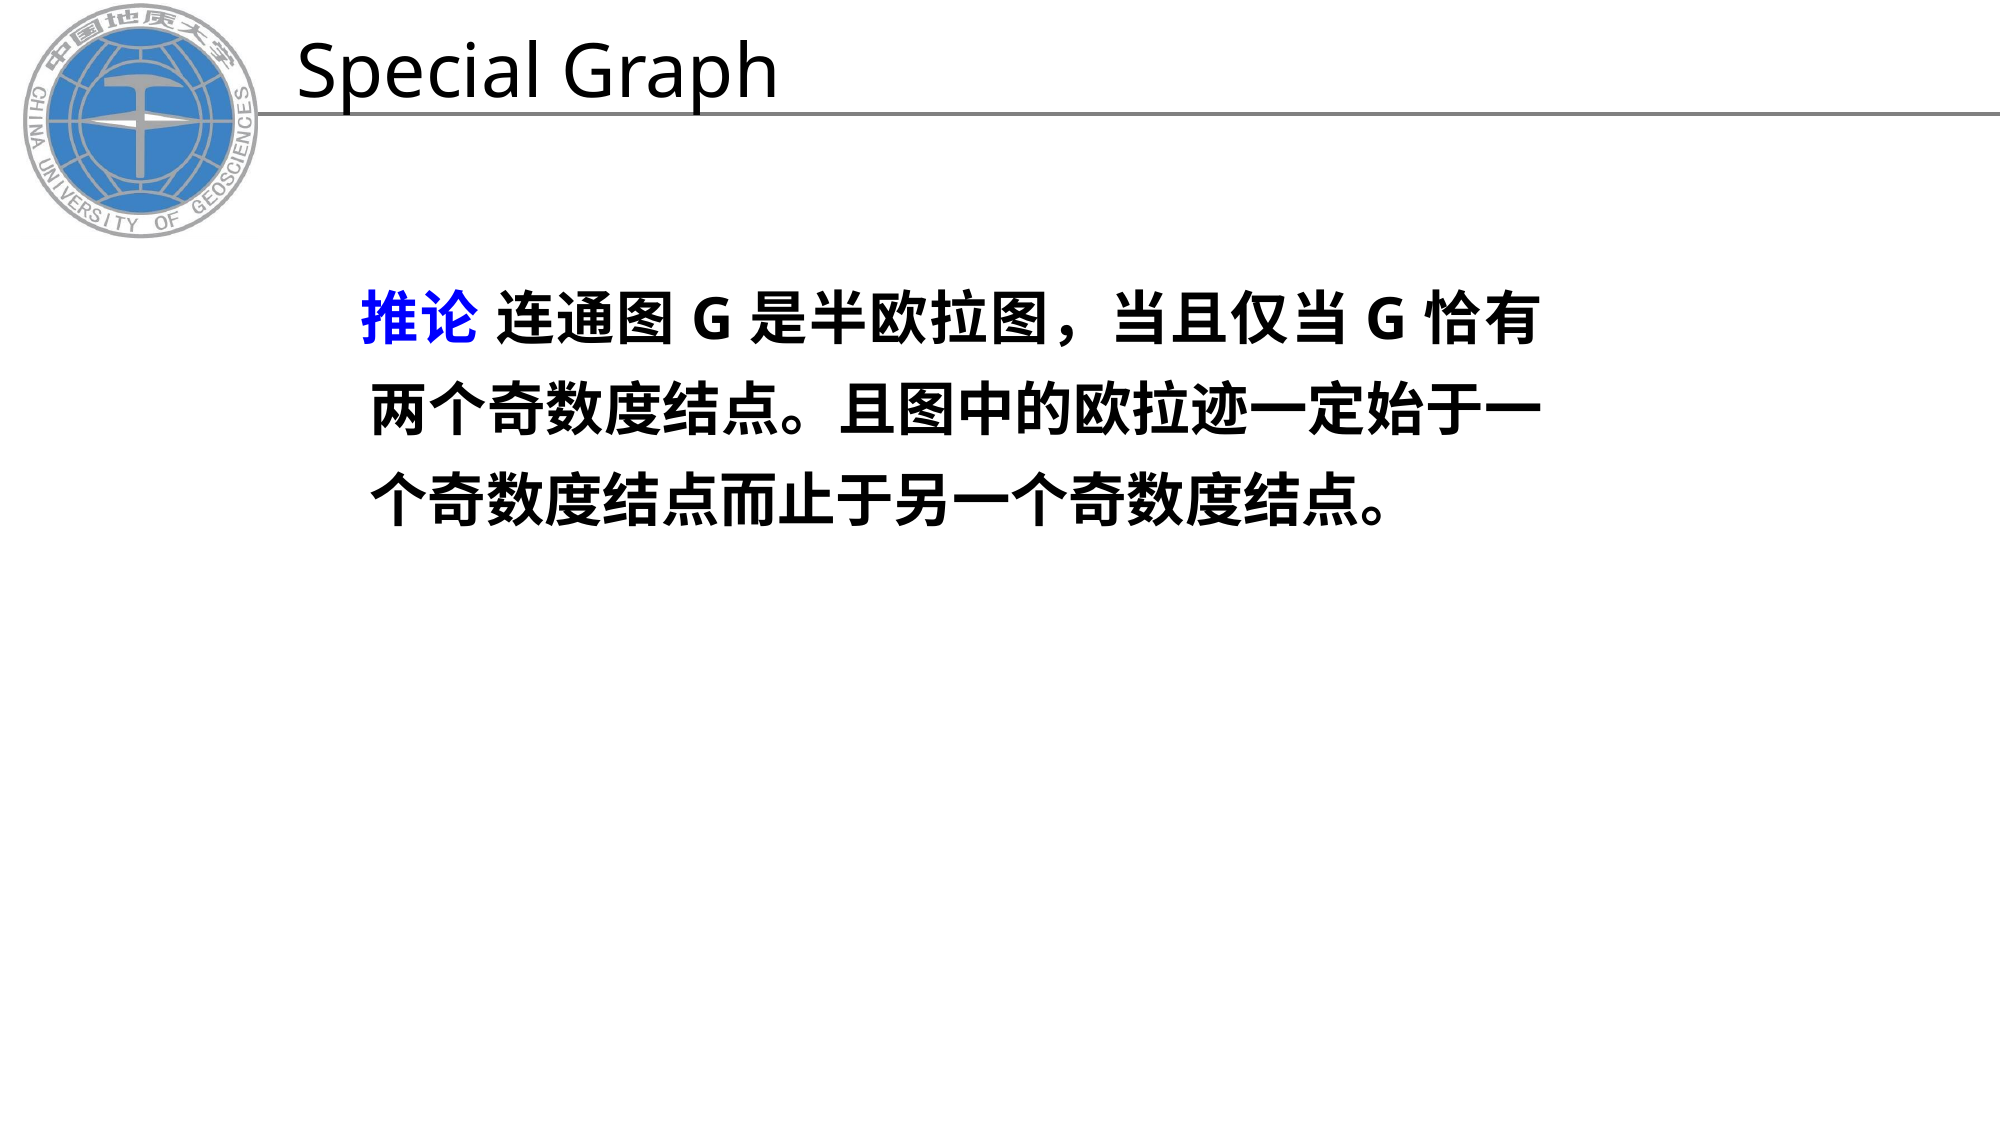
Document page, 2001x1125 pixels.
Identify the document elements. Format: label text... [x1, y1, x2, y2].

picture [21, 3, 258, 239]
text_box 推论 连通图G是半欧拉图，当且仅当G恰有两个奇数度结点。且图中的欧拉迹一定始于一个奇数度结点而止于另一个奇数度结点。 [298, 252, 1558, 702]
text_box Special Graph [281, 15, 1575, 120]
